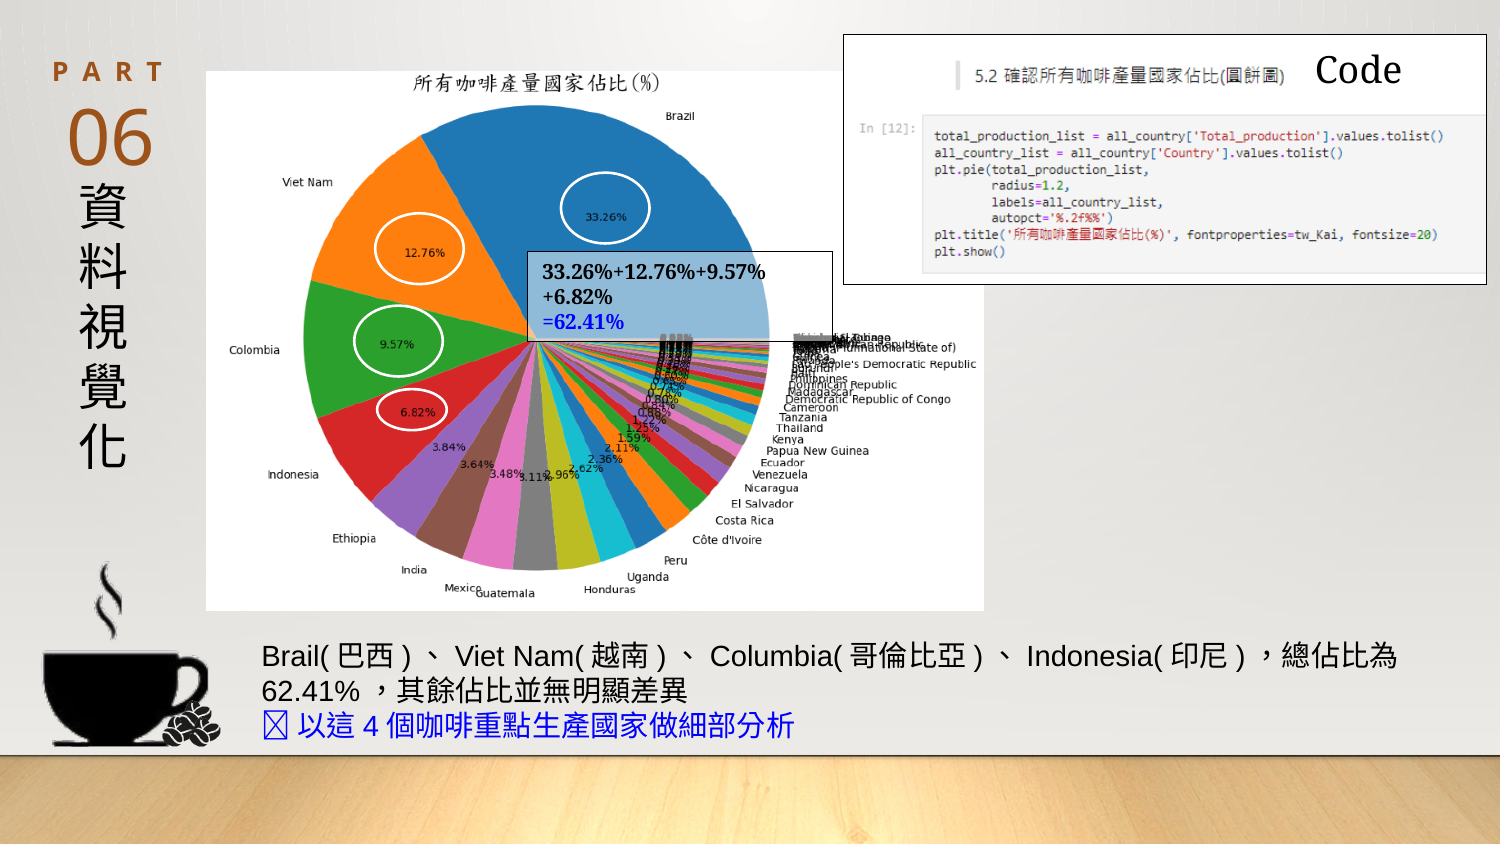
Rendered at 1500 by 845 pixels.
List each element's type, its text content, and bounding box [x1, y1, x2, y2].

text_box Brail(巴西)、Viet Nam(越南)、Columbia(哥倫比亞)、Indonesia(印尼)，總佔比為62.41%，其餘佔比並無明顯差異 以這4個咖啡重點生產國家做細部分析 [246, 630, 1442, 750]
text_box 06 [54, 93, 167, 188]
picture [0, 34, 1500, 844]
text_box P A R T [41, 49, 183, 93]
text_box 資 料 視 覺 化 [64, 170, 142, 558]
